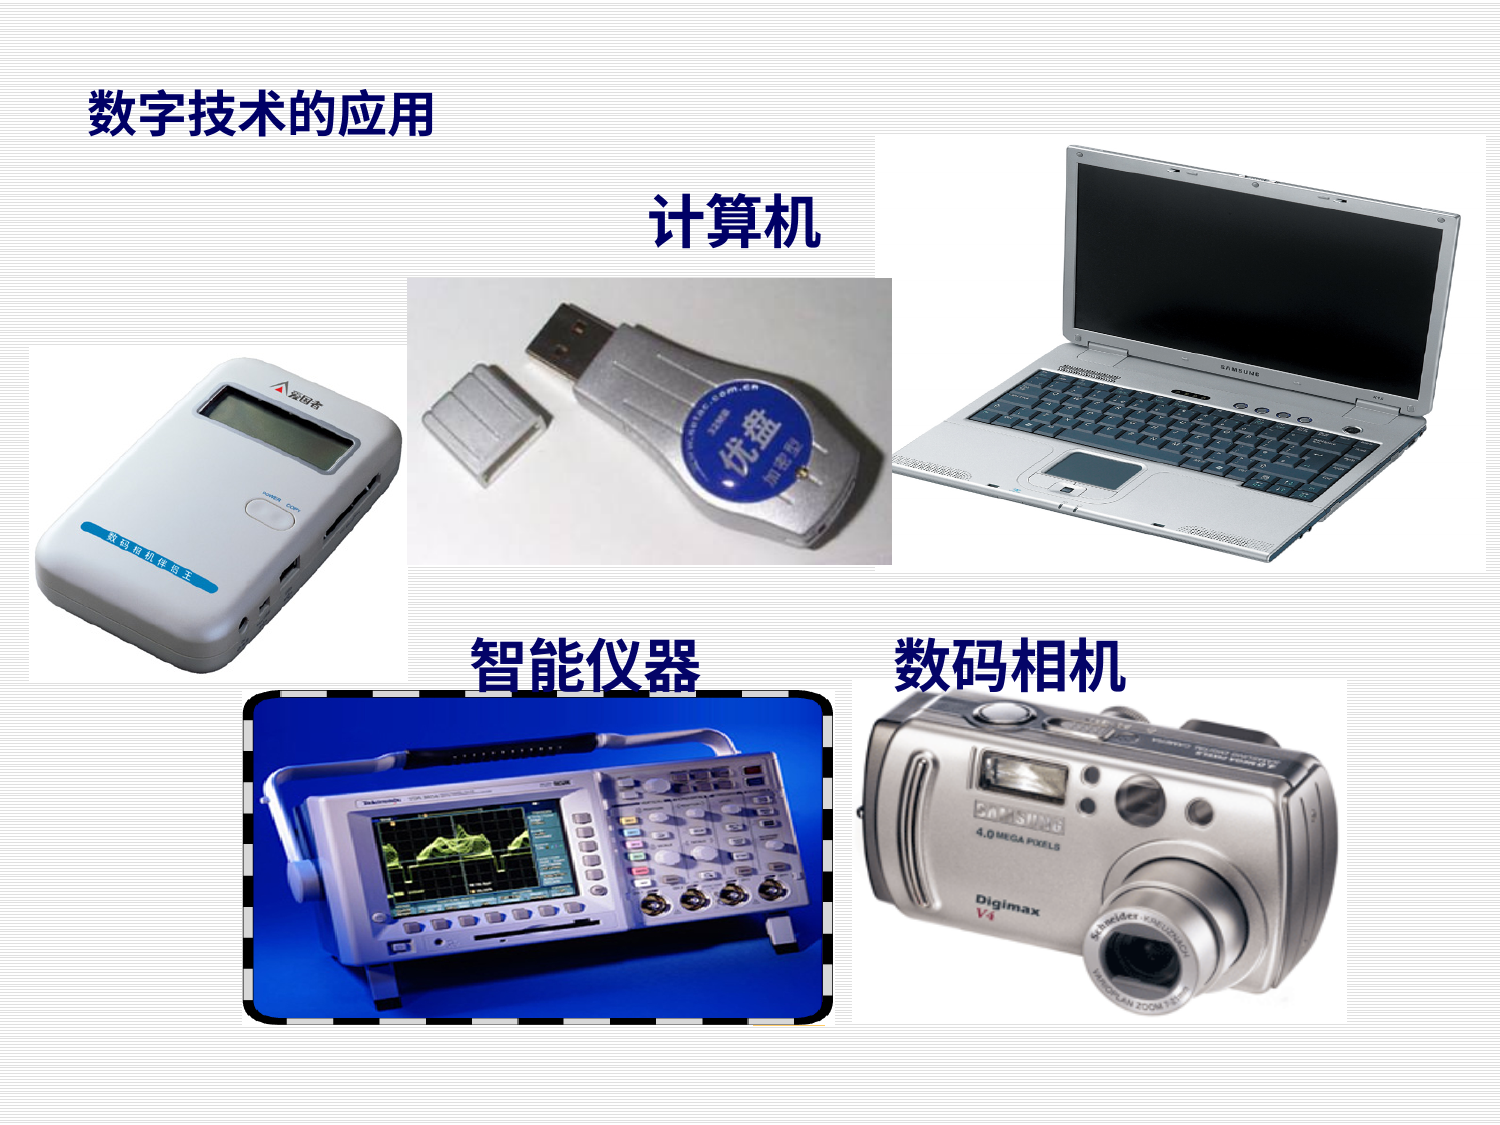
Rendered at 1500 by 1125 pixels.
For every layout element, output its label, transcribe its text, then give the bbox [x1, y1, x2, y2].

picture [29, 278, 892, 681]
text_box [242, 621, 835, 1026]
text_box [631, 136, 1486, 571]
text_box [835, 621, 1347, 1024]
text_box 数字技术的应用 [72, 74, 453, 150]
